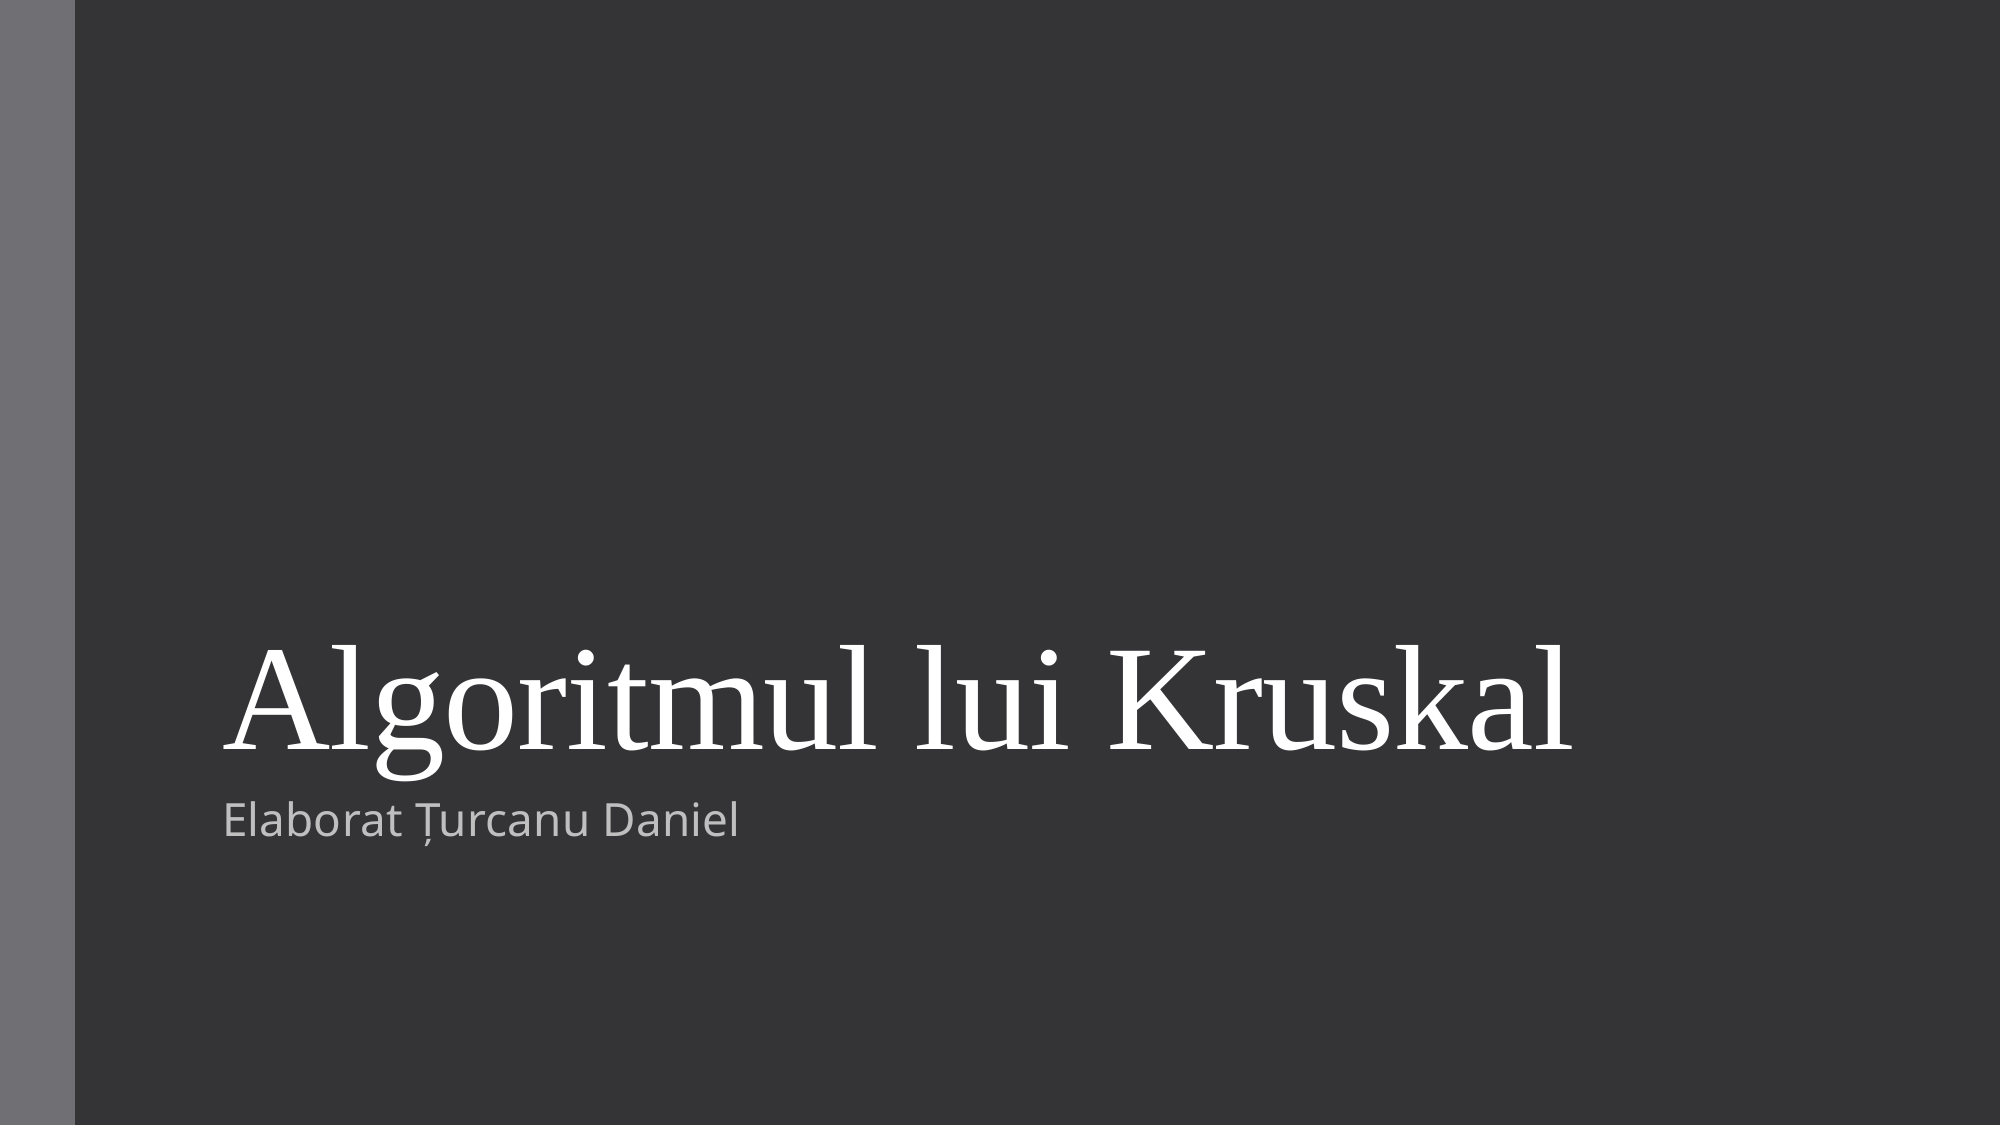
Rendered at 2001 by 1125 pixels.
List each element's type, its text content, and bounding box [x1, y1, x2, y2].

subtitle Elaborat Țurcanu Daniel [206, 787, 1752, 1065]
title Algoritmul lui Kruskal [206, 124, 1752, 787]
